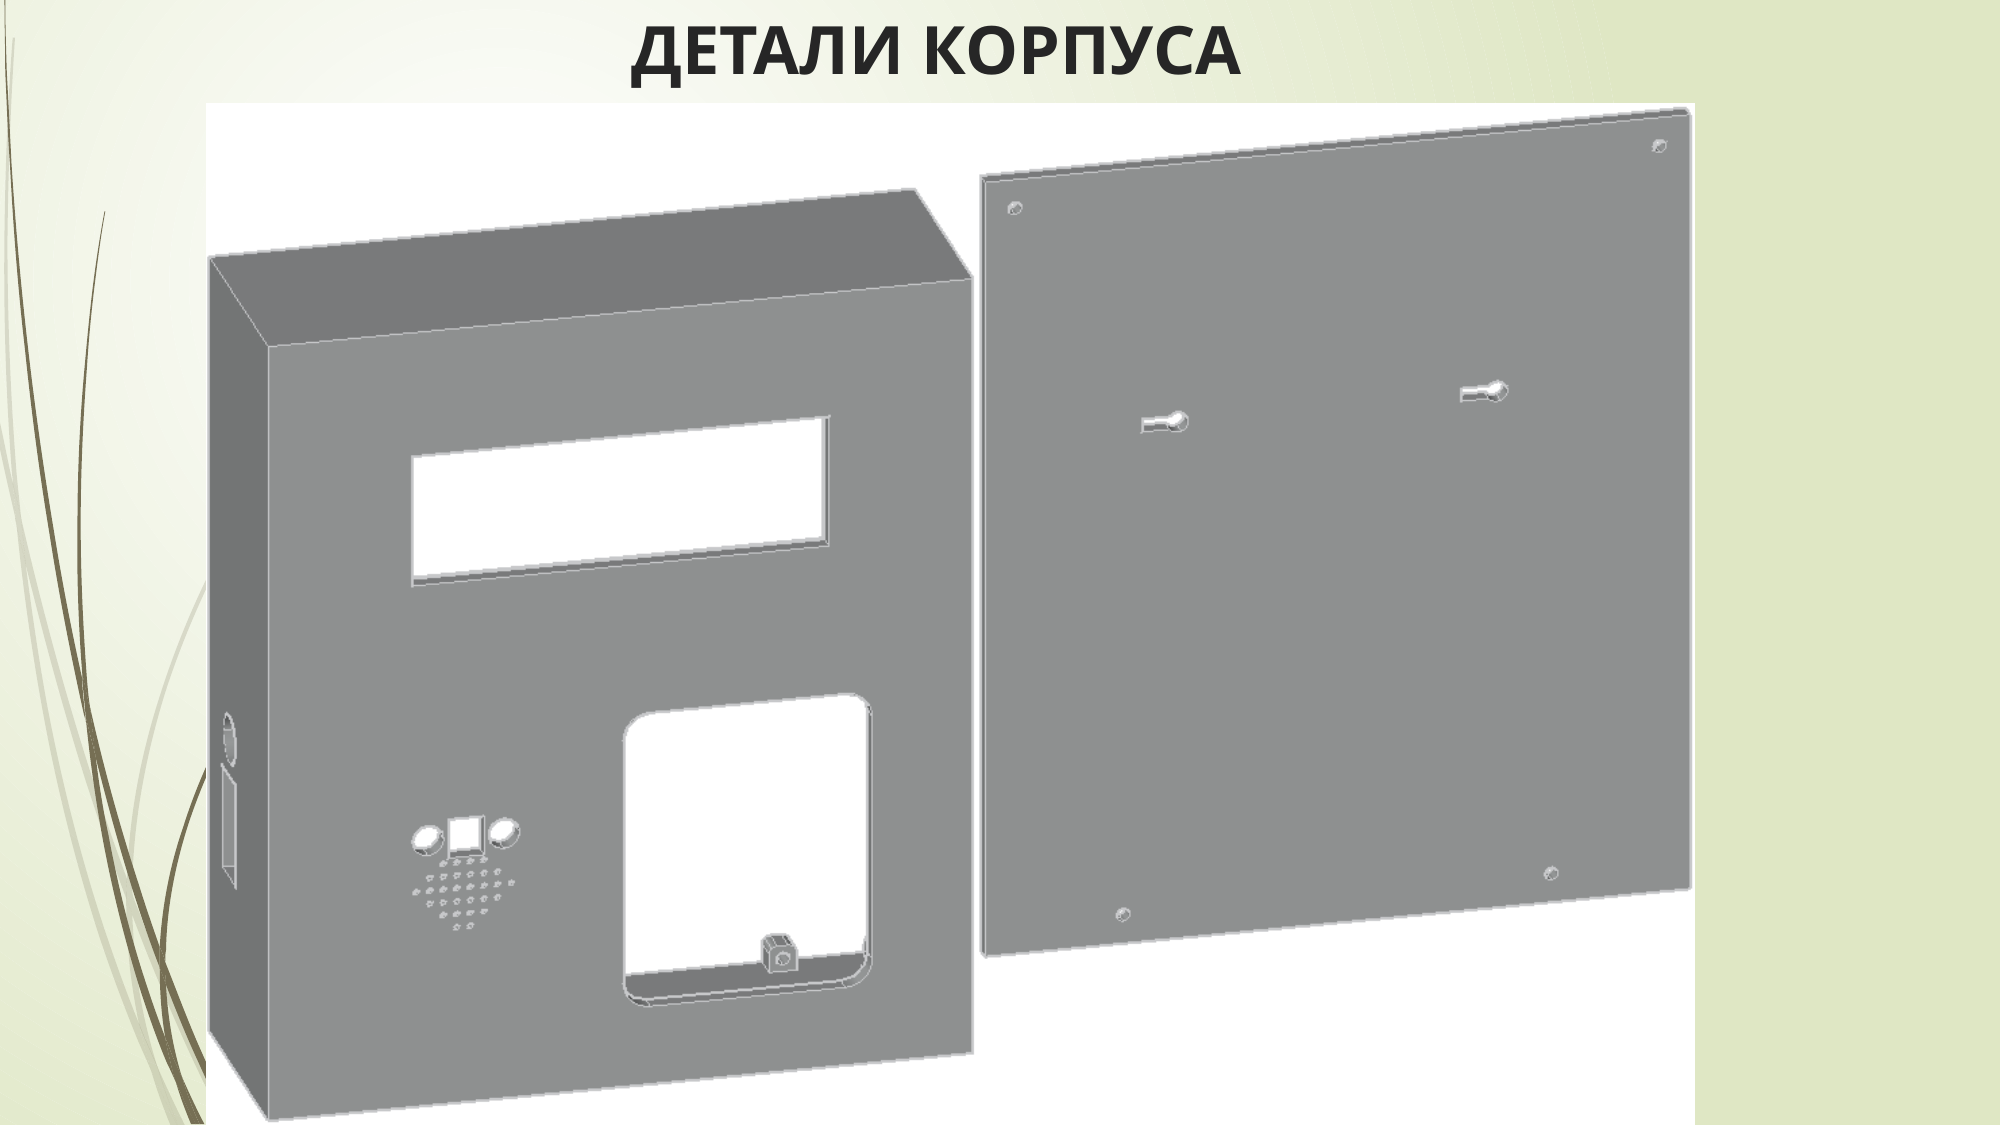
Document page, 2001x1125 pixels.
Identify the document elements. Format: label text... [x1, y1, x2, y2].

title ДЕТАЛИ КОРПУСА [616, 0, 1285, 103]
picture [206, 103, 1695, 1125]
